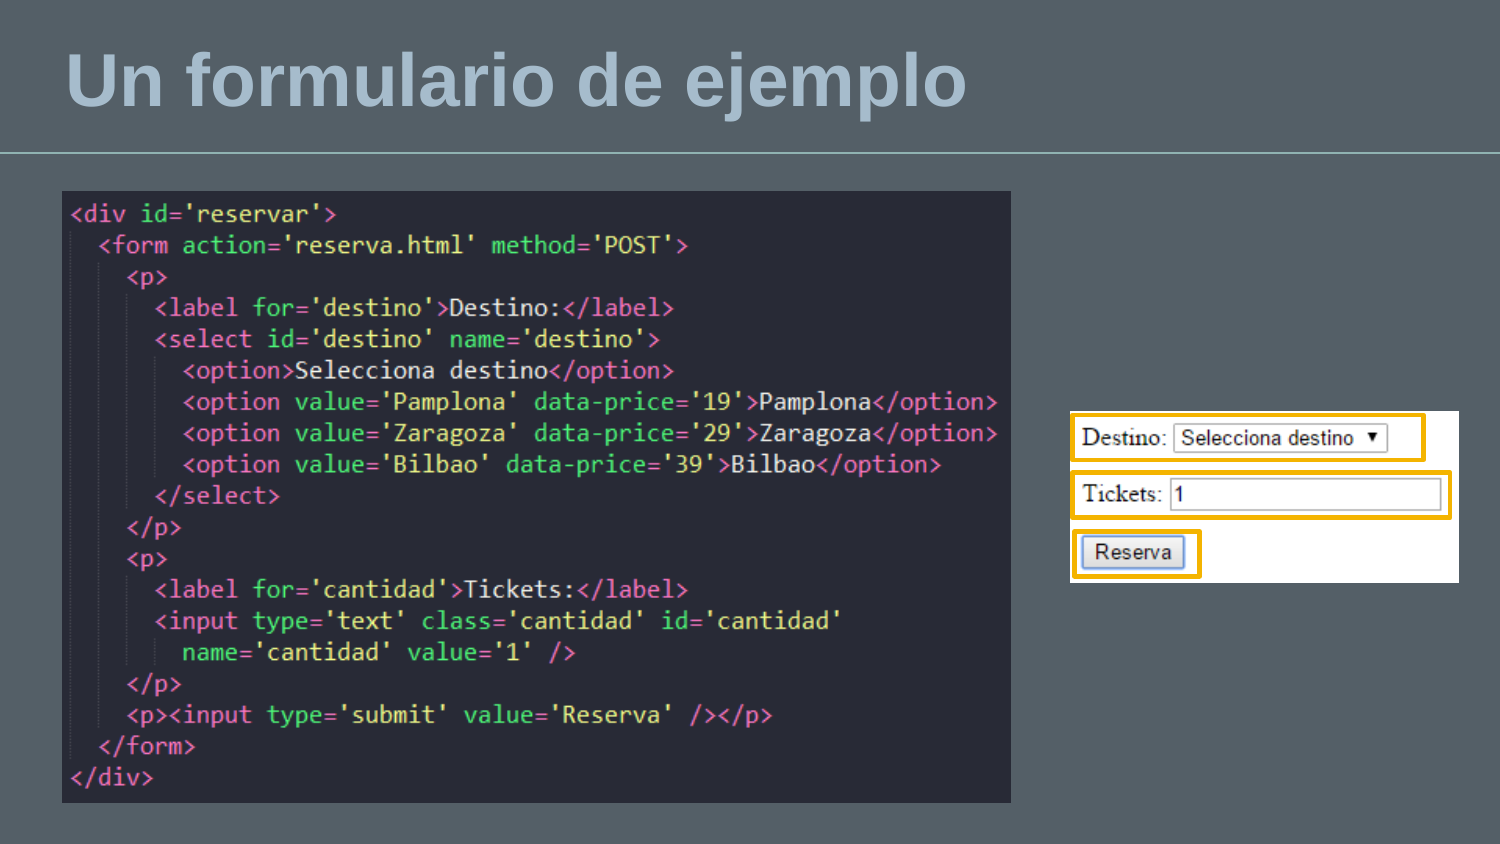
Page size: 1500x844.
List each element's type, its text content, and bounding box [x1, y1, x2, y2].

picture [1070, 410, 1459, 584]
title Un formulario de ejemplo [50, 0, 1465, 137]
picture [62, 191, 1012, 803]
